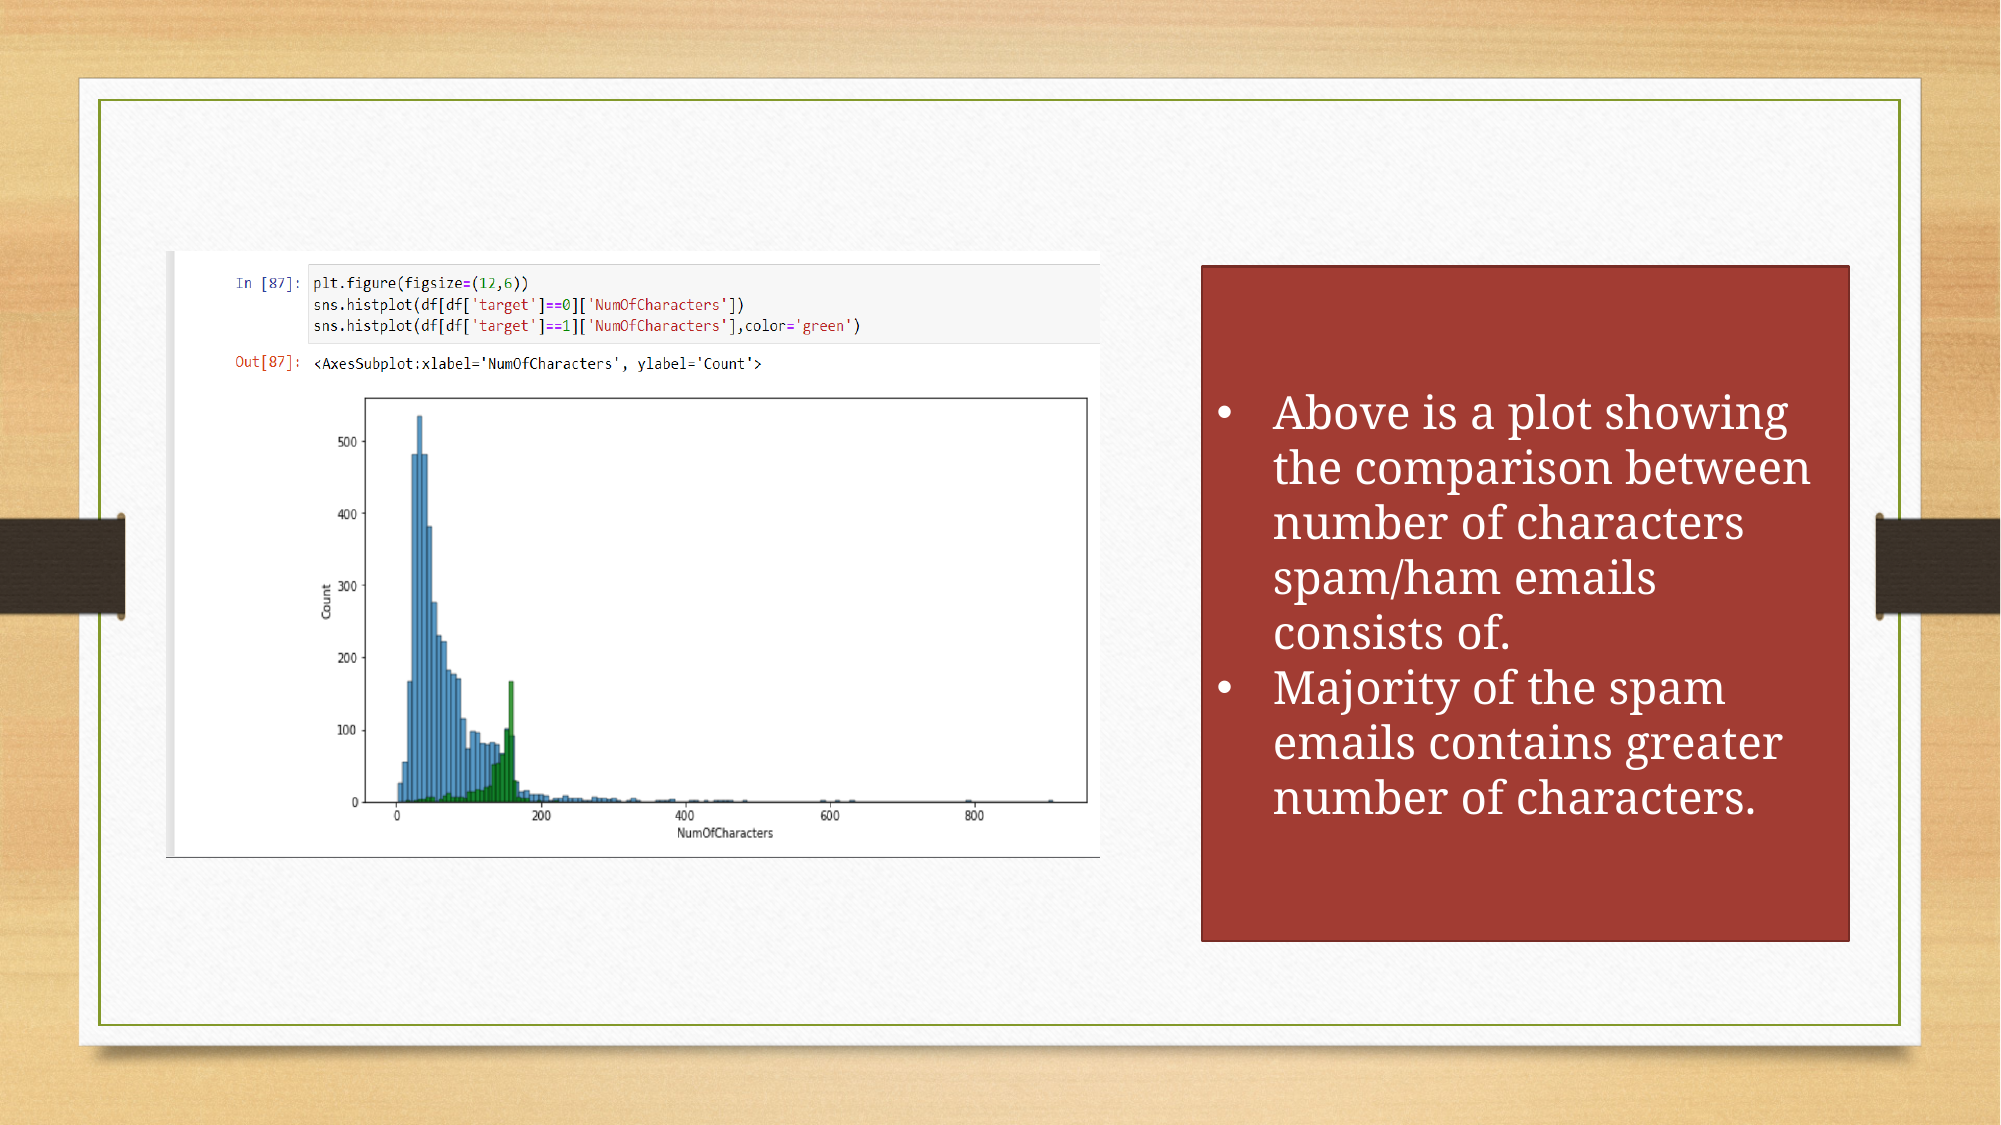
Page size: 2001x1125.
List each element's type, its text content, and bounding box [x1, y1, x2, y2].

picture [0, 0, 2001, 1125]
text_box Above is a plot showing the comparison between number of characters spam/ham emails consists of. Majority of the spam emails contains greater number of characters. [1201, 265, 1850, 942]
